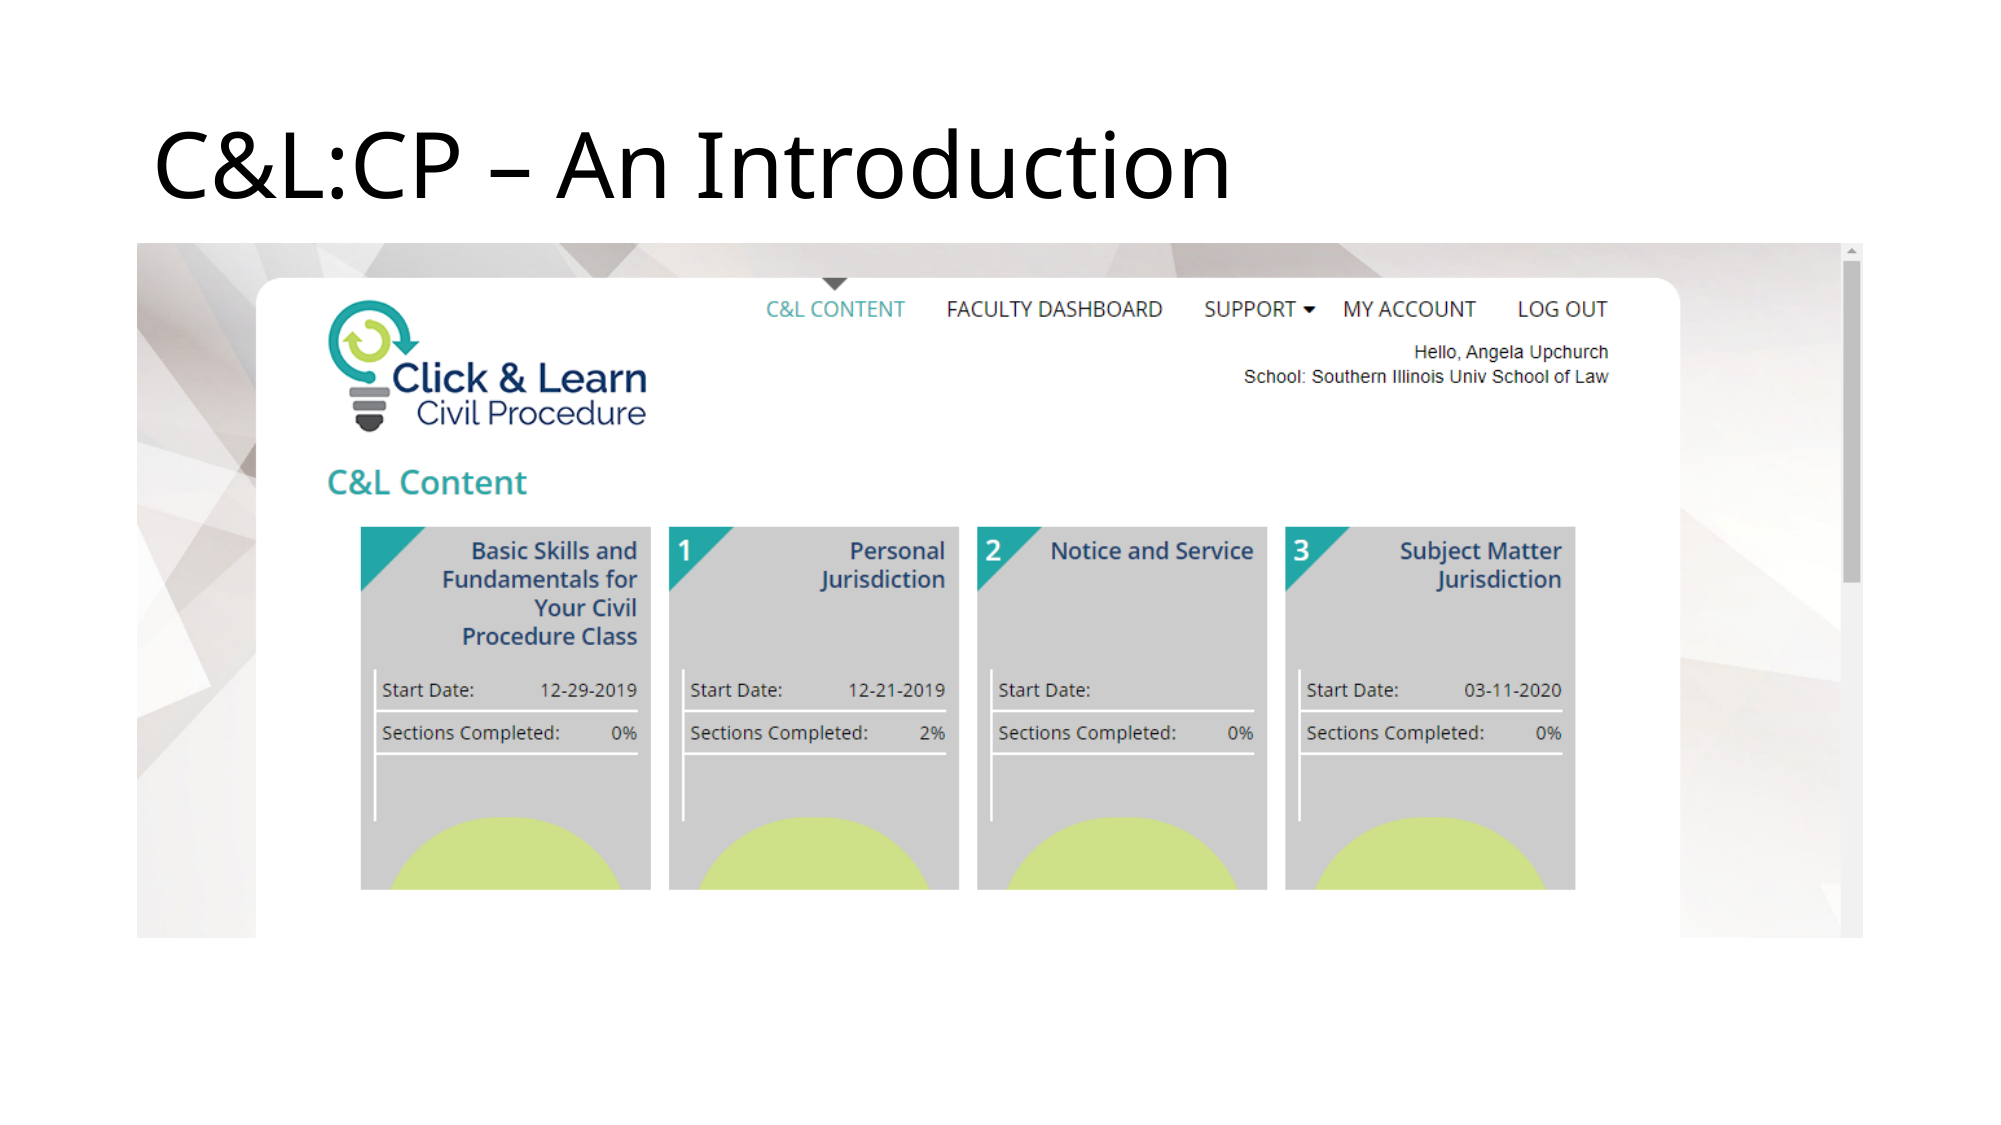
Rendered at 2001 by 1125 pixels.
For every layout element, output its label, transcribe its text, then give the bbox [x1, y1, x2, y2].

title C&L:CP – An Introduction [137, 59, 1863, 243]
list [137, 243, 1863, 938]
